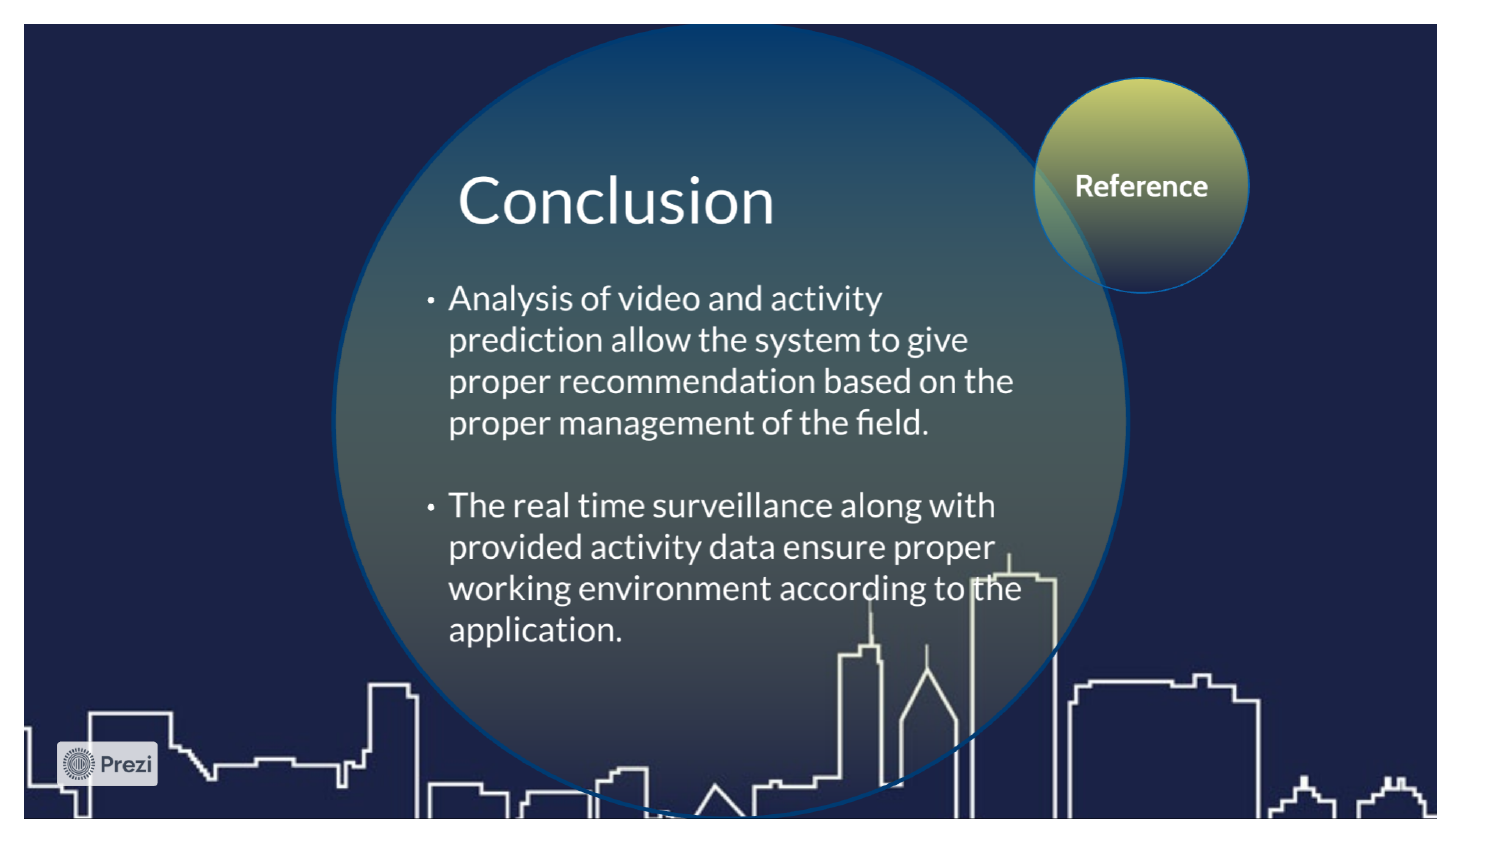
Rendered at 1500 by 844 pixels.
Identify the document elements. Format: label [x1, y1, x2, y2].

picture [24, 24, 1437, 819]
